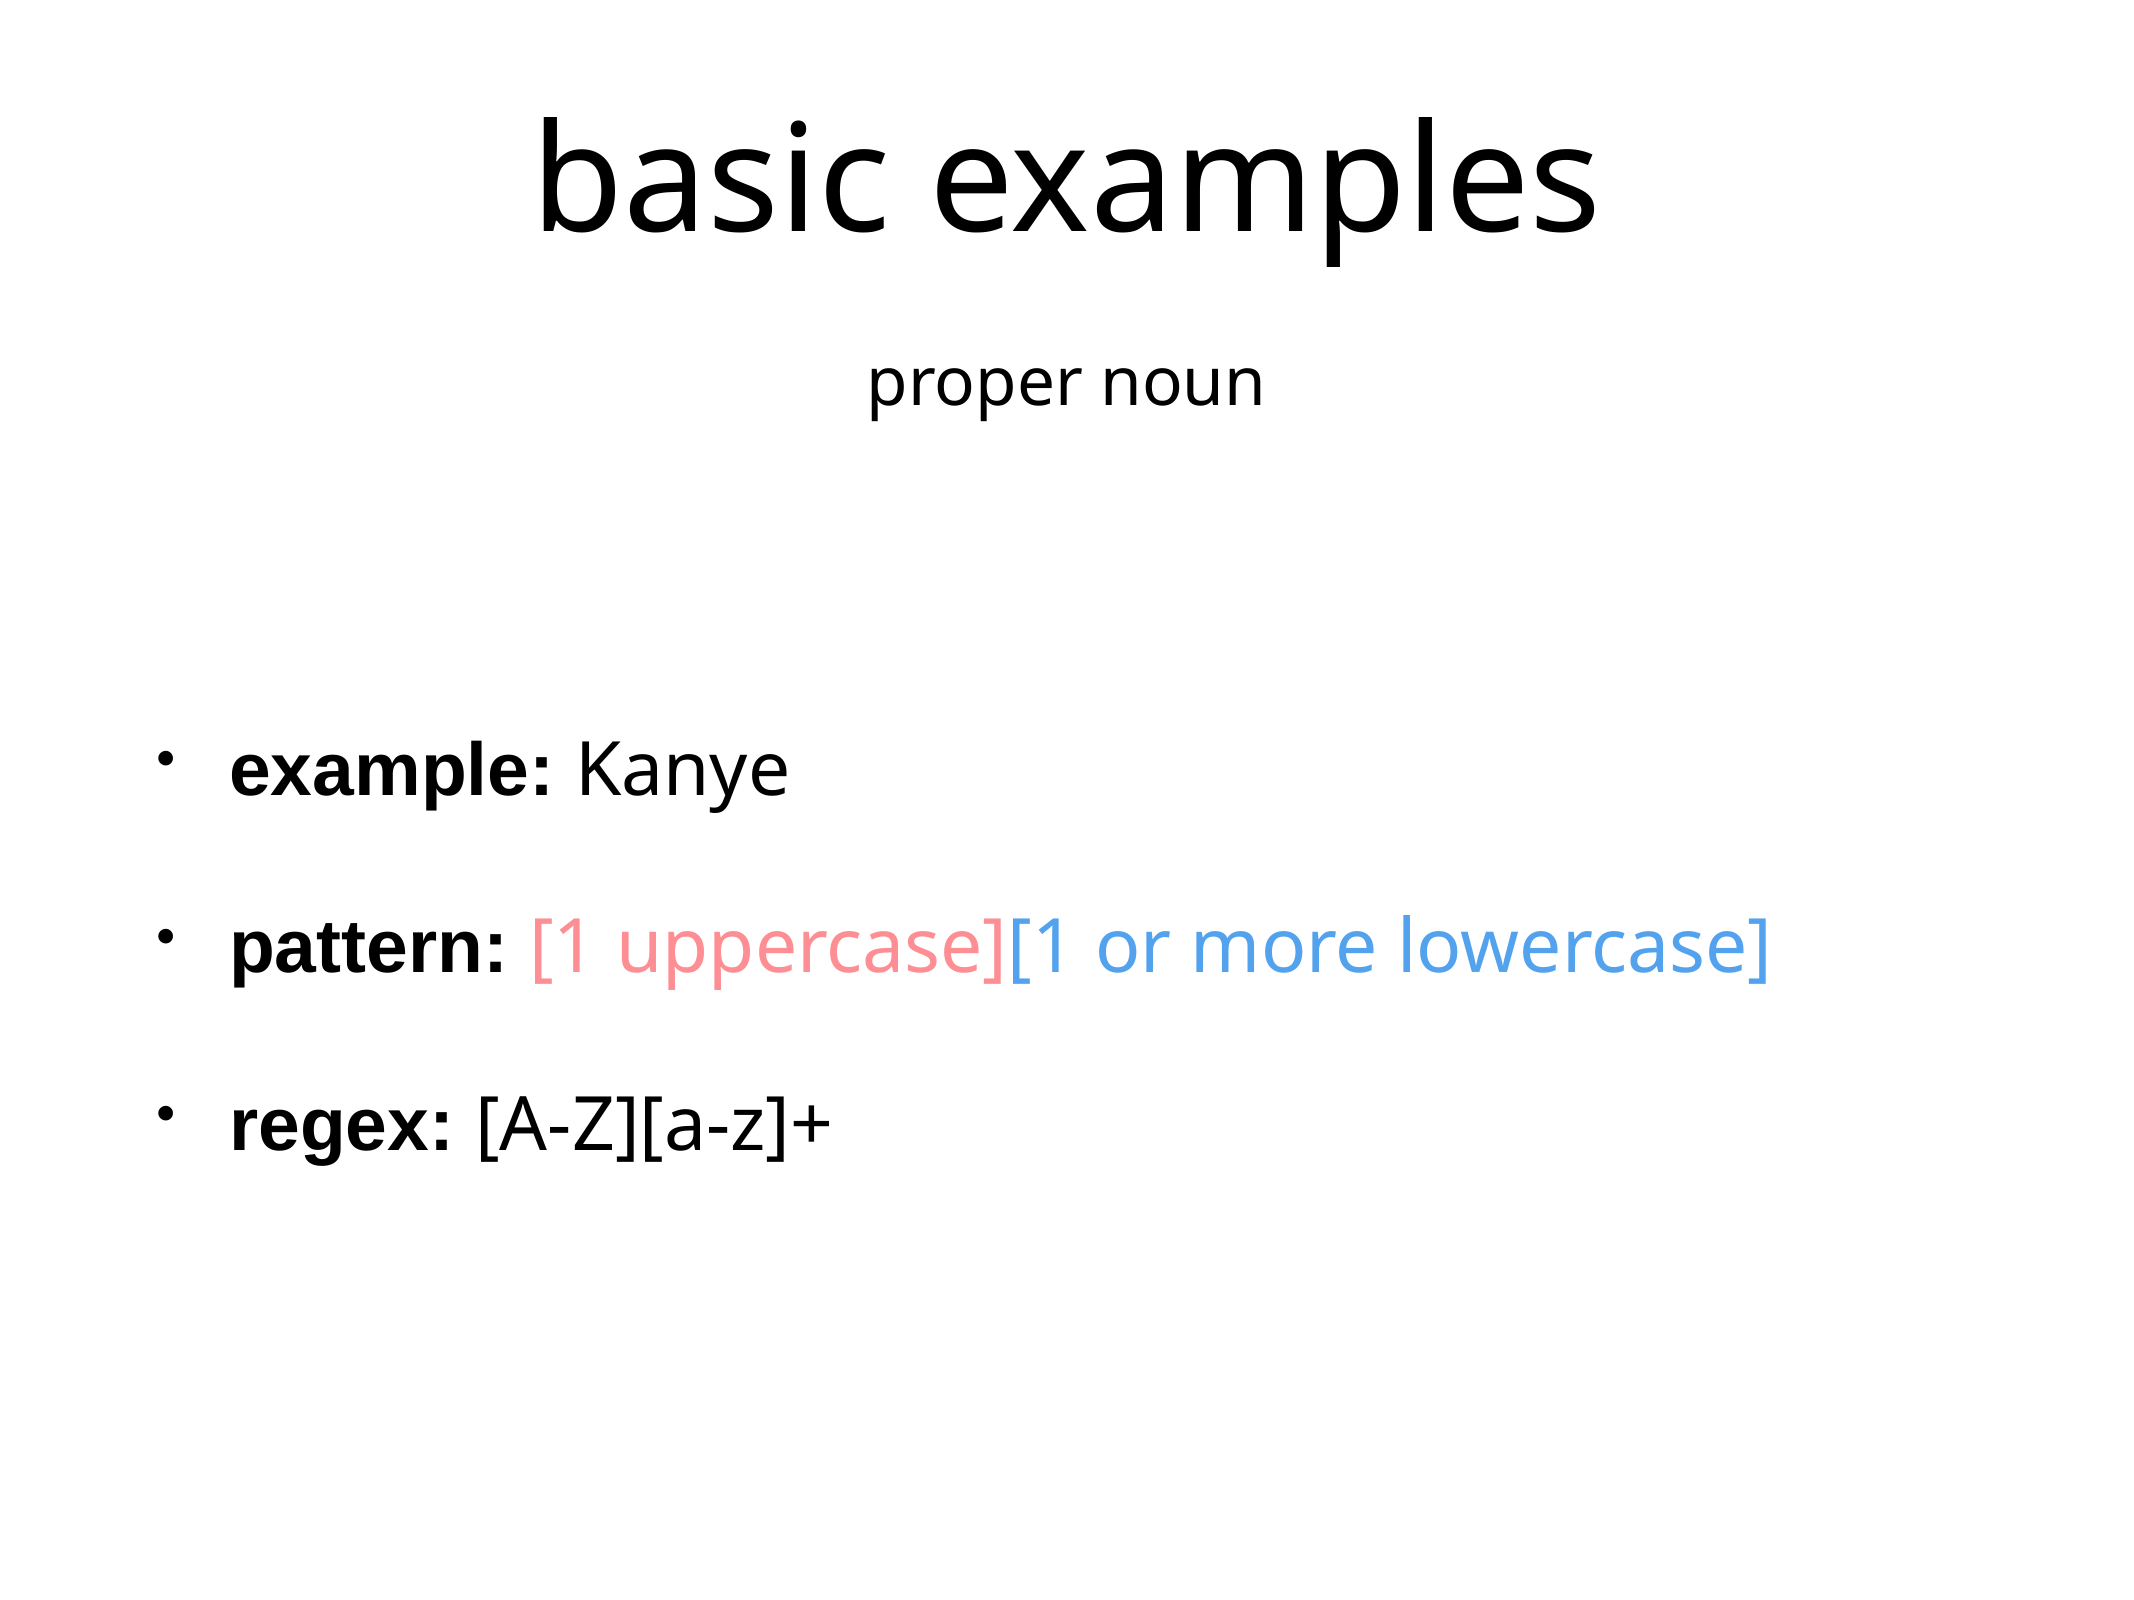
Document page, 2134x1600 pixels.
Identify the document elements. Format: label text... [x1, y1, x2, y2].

list example: Kanye pattern: [1 uppercase][1 or more lowercase] regex: [A-Z][a-z]+ [155, 426, 1978, 1459]
title basic examples proper noun [155, 72, 1978, 426]
